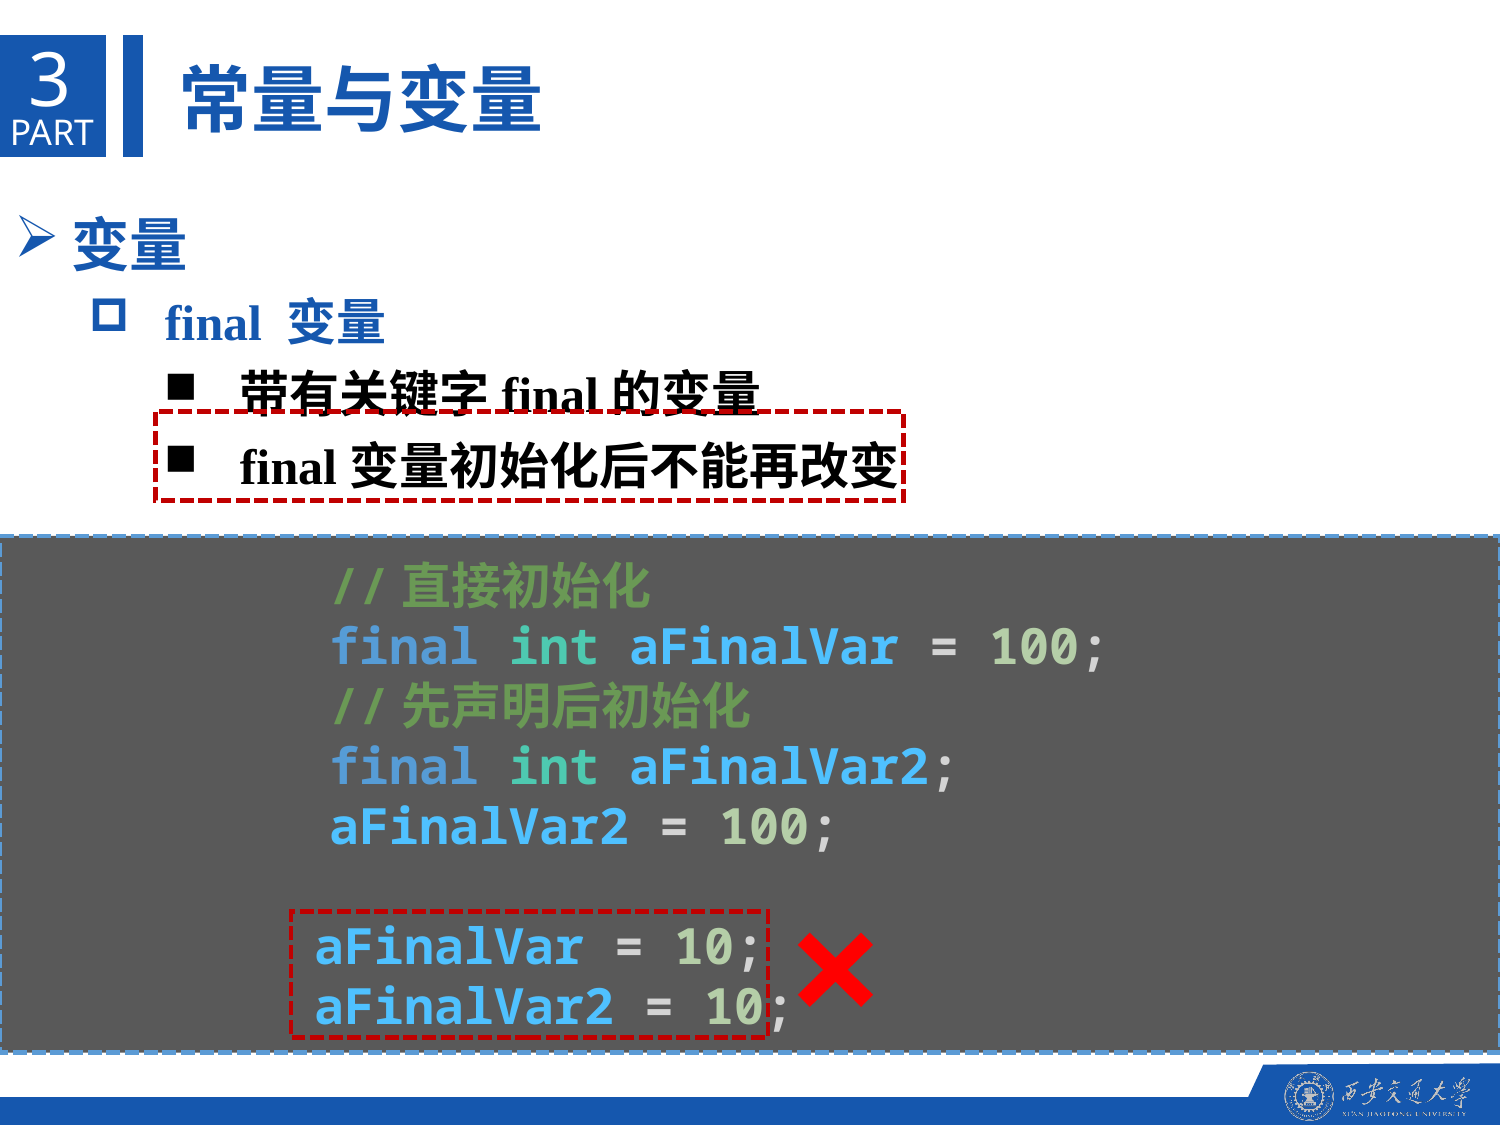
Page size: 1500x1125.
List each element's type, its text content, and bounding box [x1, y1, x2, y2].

text_box [797, 932, 874, 1007]
text_box 3 [14, 23, 87, 129]
text_box 常量与变量 [163, 45, 559, 149]
text_box 变量 final 变量 带有关键字final的变量 final变量初始化后不能再改变 [0, 187, 1500, 535]
text_box [290, 910, 769, 1039]
text_box //直接初始化 final int aFinalVar = 100; //先声明后初始化 final int aFinalVar2; aFinalVar2 = 100; aFinalVar = 10; aFinalVar2 = 10; [0, 535, 1500, 1054]
text_box [154, 411, 904, 501]
text_box PART [9, 109, 95, 153]
